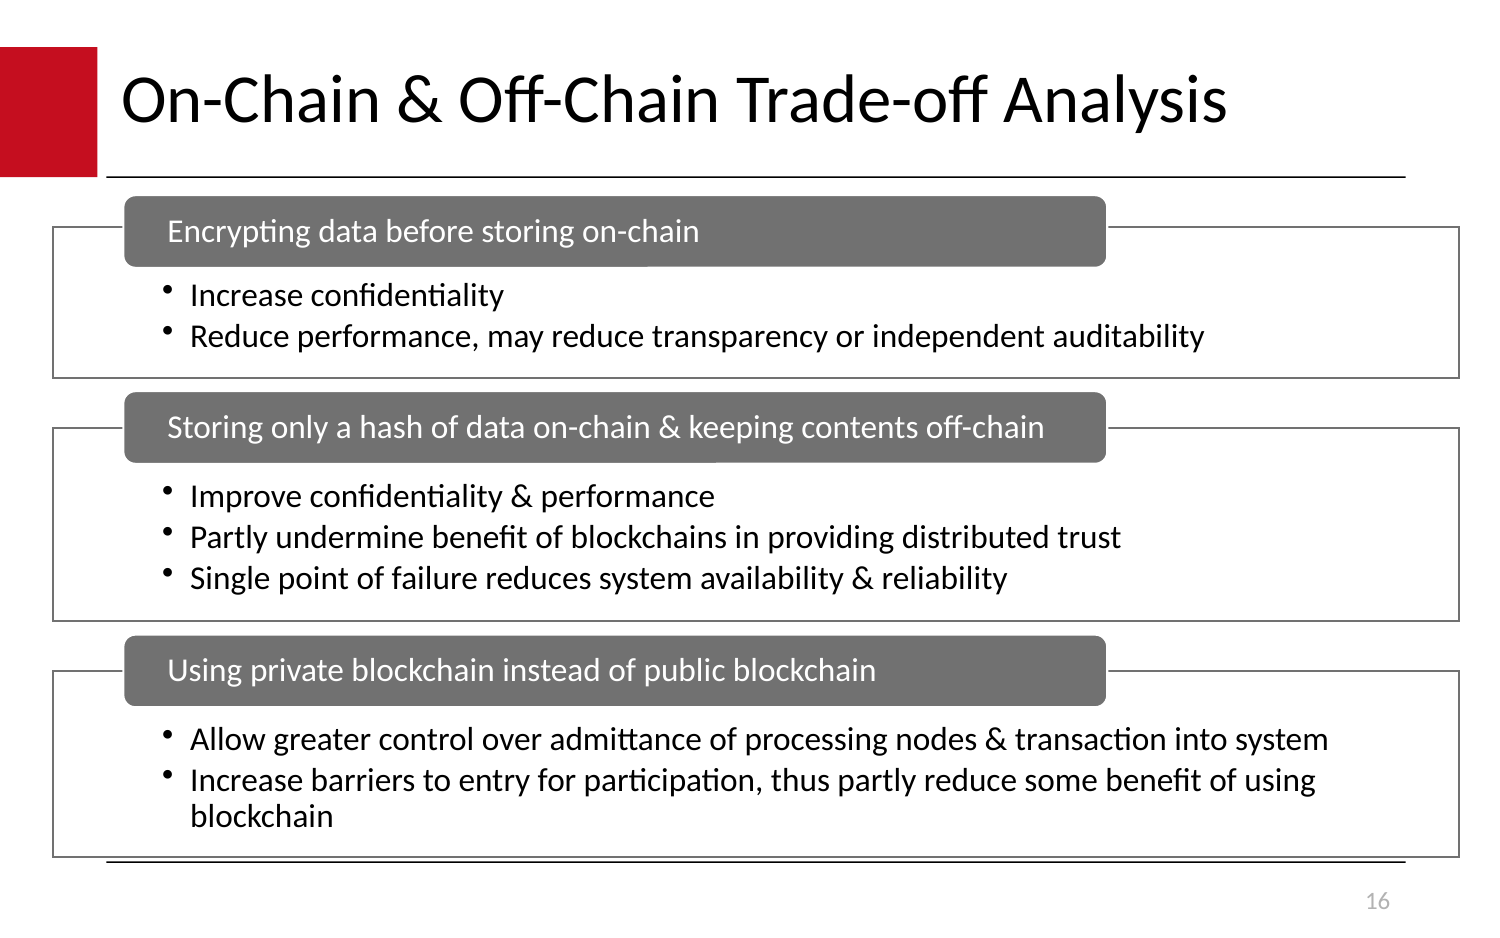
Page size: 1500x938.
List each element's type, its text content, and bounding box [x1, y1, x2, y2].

title On-Chain & Off-Chain Trade-off Analysis [106, 47, 1406, 154]
slide_number 16 [1101, 880, 1406, 918]
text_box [53, 189, 1459, 858]
